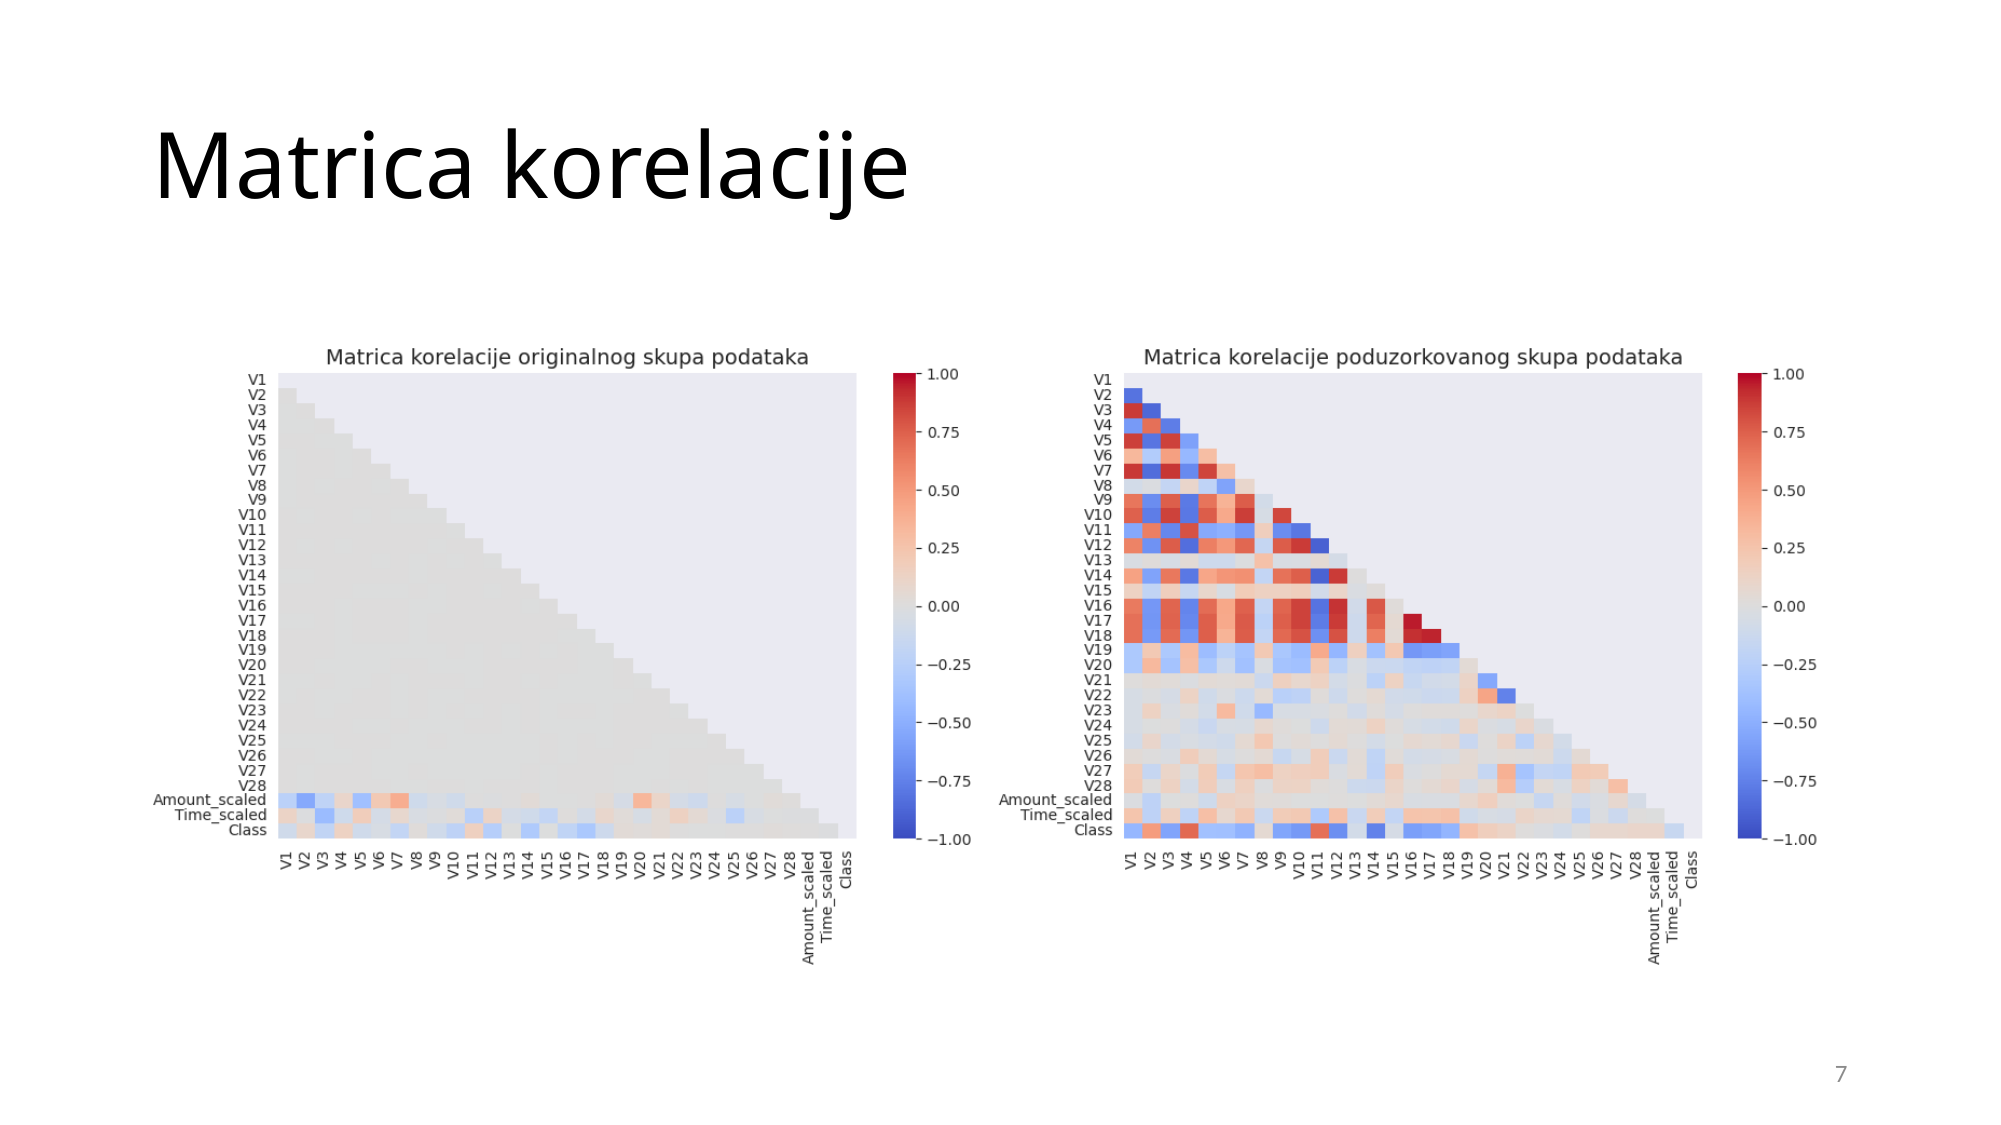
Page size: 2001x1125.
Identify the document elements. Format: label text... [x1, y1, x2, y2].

slide_number 7 [1412, 1042, 1863, 1103]
title Matrica korelacije [137, 59, 1863, 278]
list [137, 332, 1863, 980]
